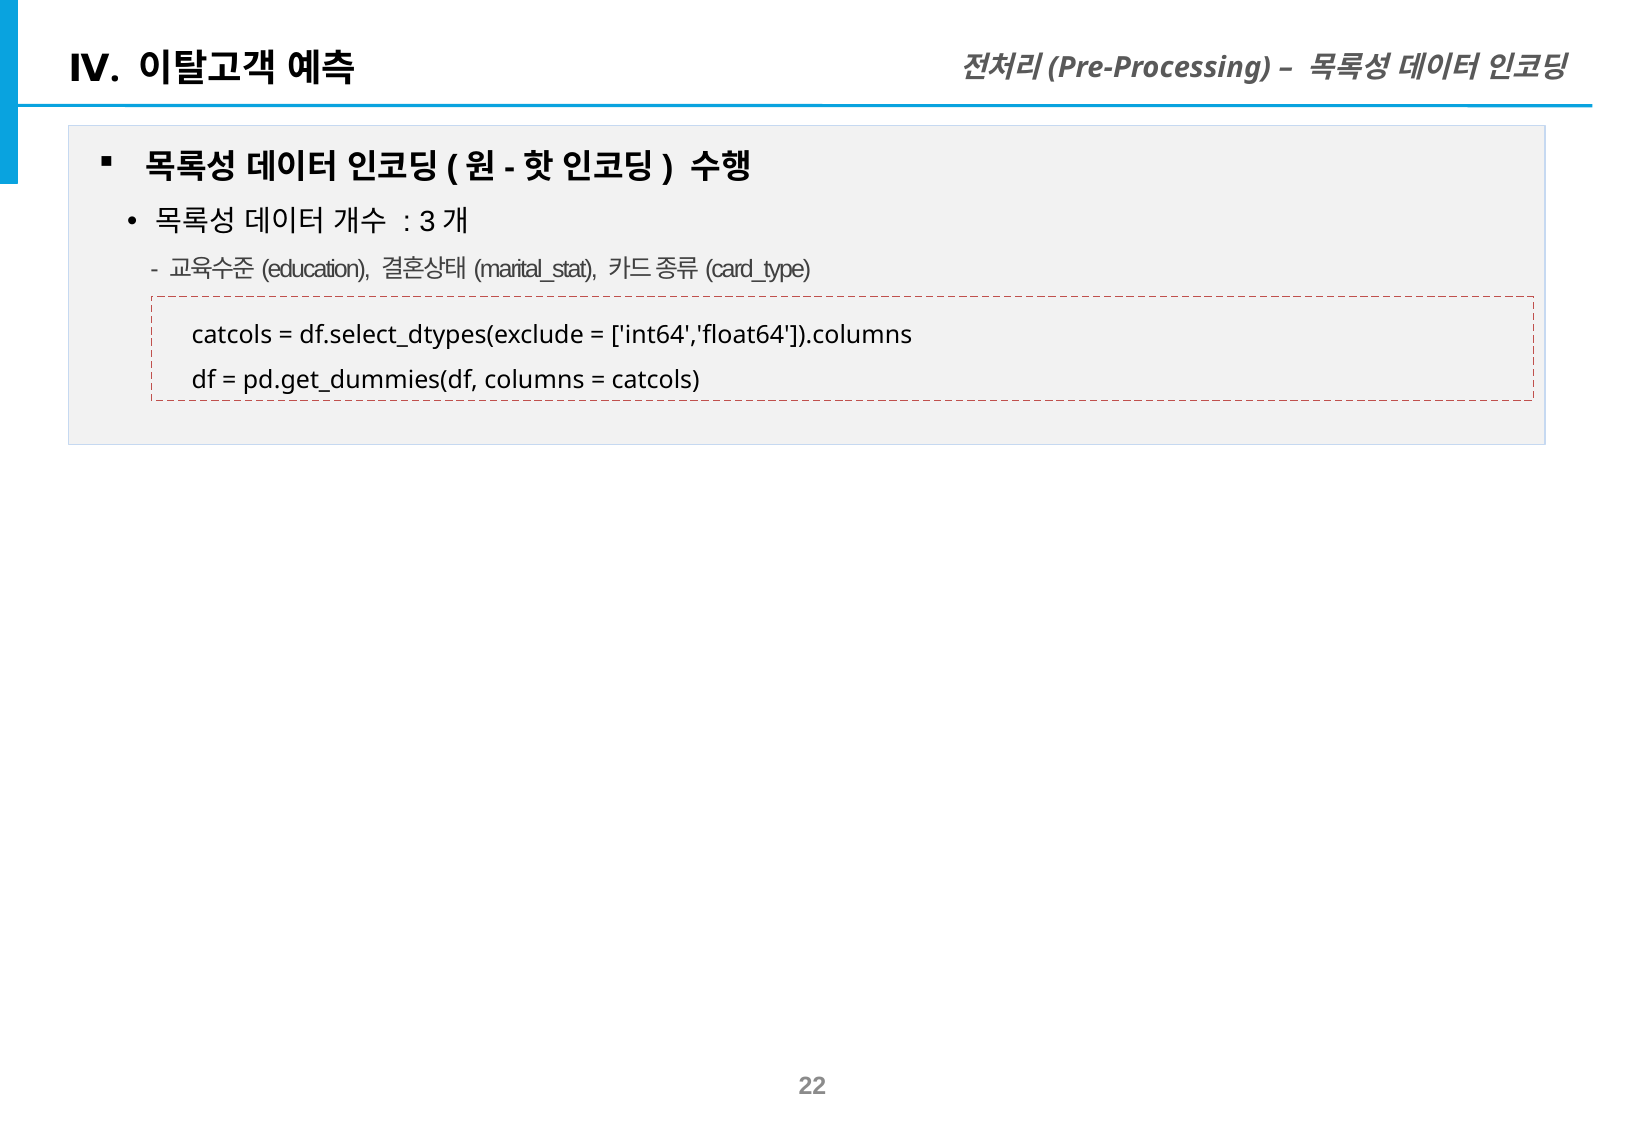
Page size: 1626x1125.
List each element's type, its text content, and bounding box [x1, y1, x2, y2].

text_box catcols = df.select_dtypes(exclude = ['int64','float64']).columns df = pd.get_dummies(df, columns = catcols) [151, 296, 1534, 401]
text_box 전처리(Pre-Processing) – 목록성 데이터 인코딩 [1414, 37, 1582, 95]
slide_number 21 [774, 1054, 850, 1115]
text_box 목록성 데이터 인코딩(원-핫 인코딩) 수행 목록성 데이터 개수 : 3개 - 교육수준(education), 결혼상태(marital_stat), 카드 종류(card_type) [68, 125, 1545, 445]
text_box Ⅳ. 이탈고객 예측 [68, 37, 919, 95]
